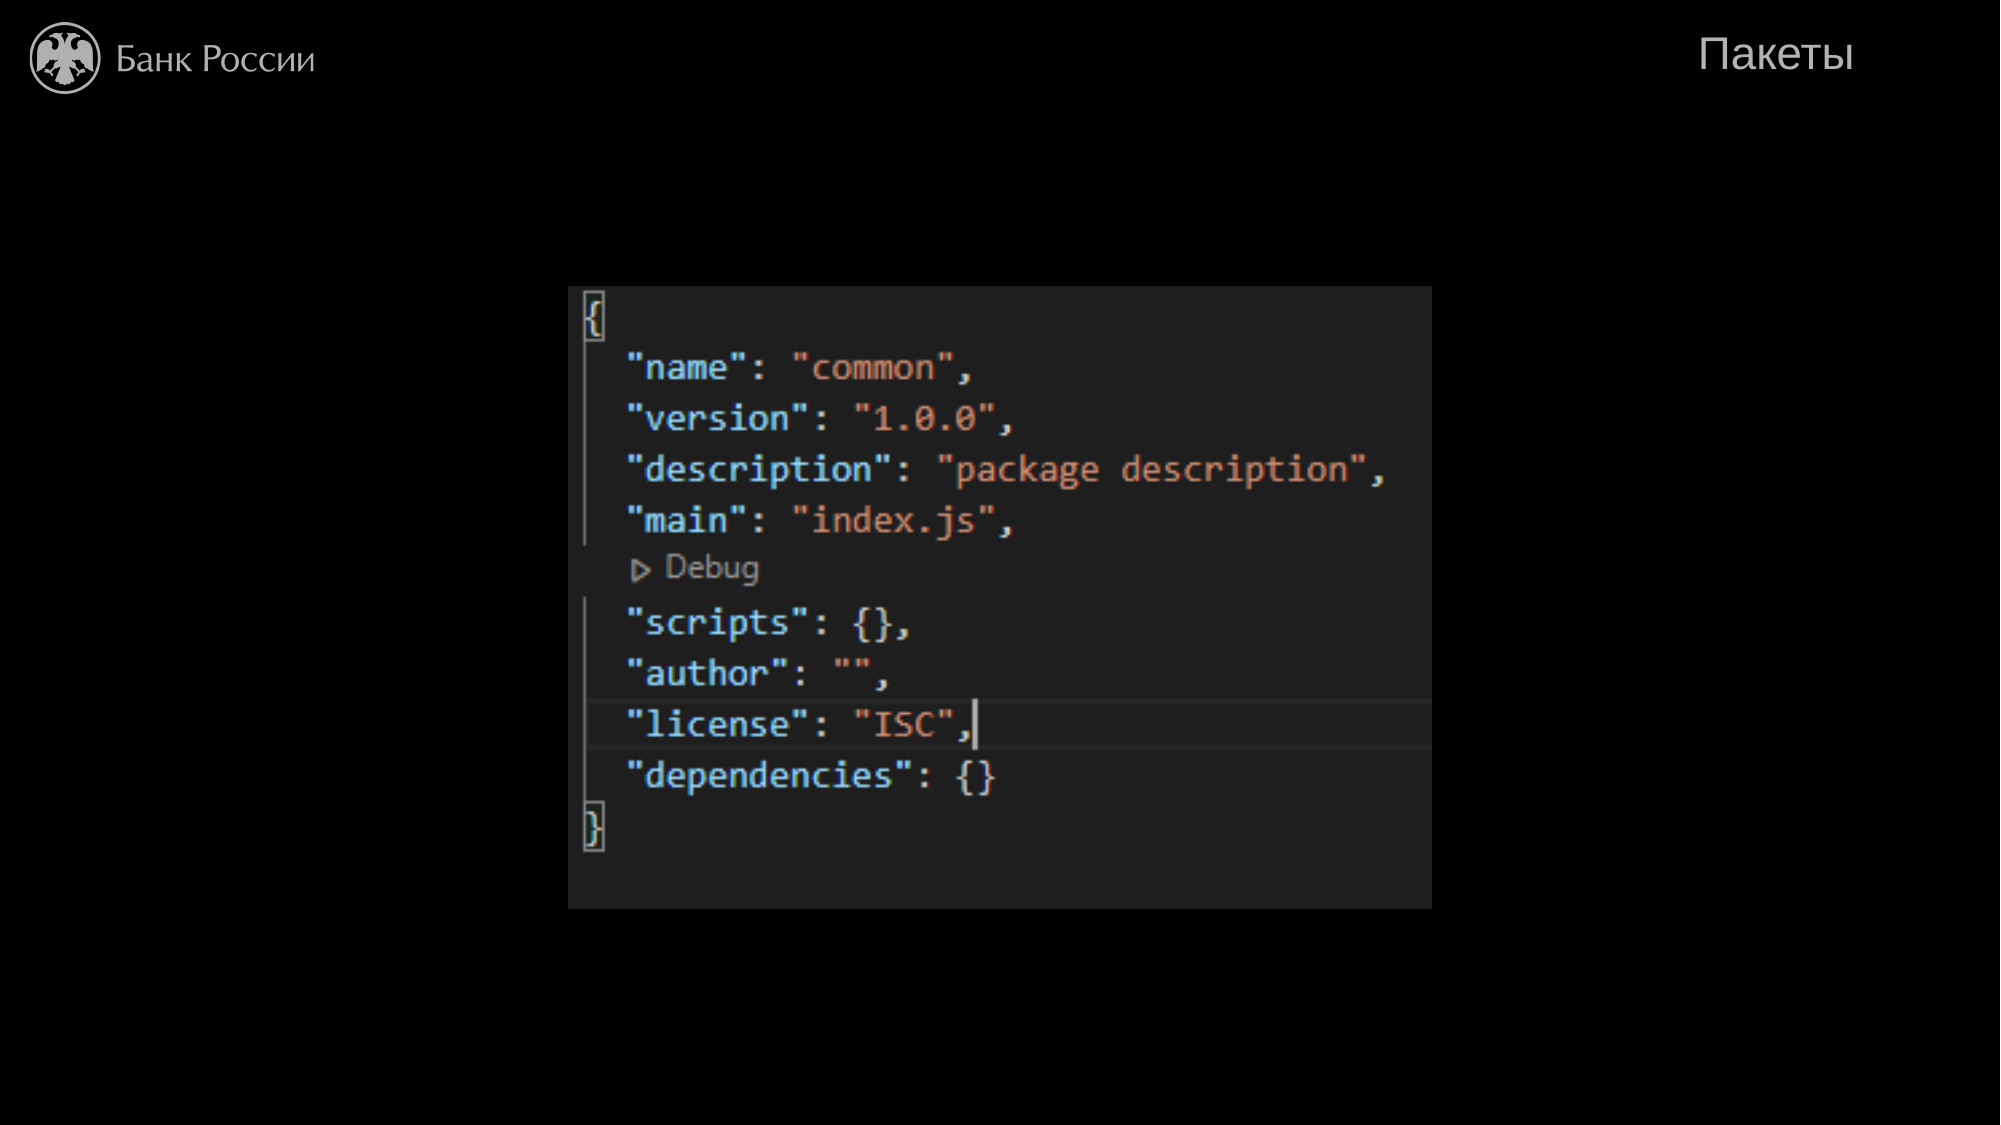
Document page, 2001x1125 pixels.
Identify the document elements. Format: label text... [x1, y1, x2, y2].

picture [29, 22, 314, 94]
picture [568, 286, 1432, 909]
title Пакеты [954, 22, 1870, 94]
